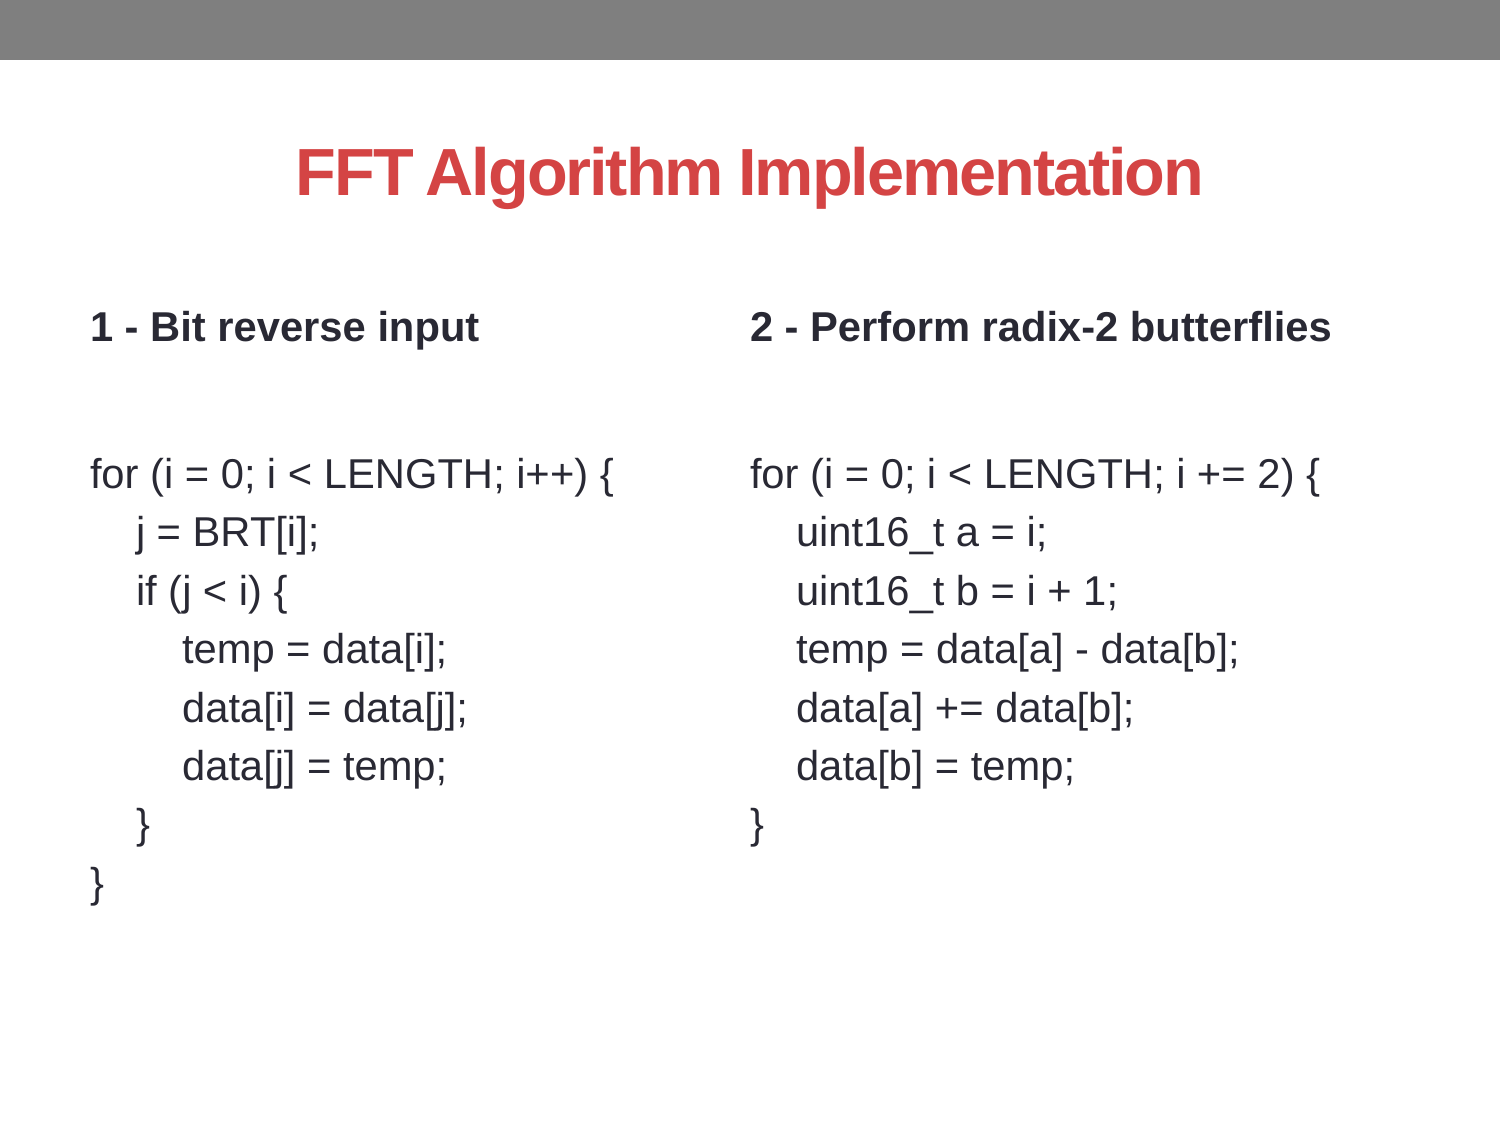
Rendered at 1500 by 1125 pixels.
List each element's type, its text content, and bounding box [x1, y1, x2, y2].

title FFT Algorithm Implementation [75, 87, 1425, 250]
list 1 - Bit reverse input for (i = 0; i < LENGTH; i++) { j = BRT[i]; if (j < i) { temp = data[i]; data[i] = data[j]; data[j] = temp; } } 2 - Perform radix-2 butterflies for (i = 0; i < LENGTH; i += 2) { uint16_t a = i; uint16_t b = i + 1; temp = data[a] - data[b]; data[a] += data[b]; data[b] = temp; } [75, 262, 1425, 1063]
